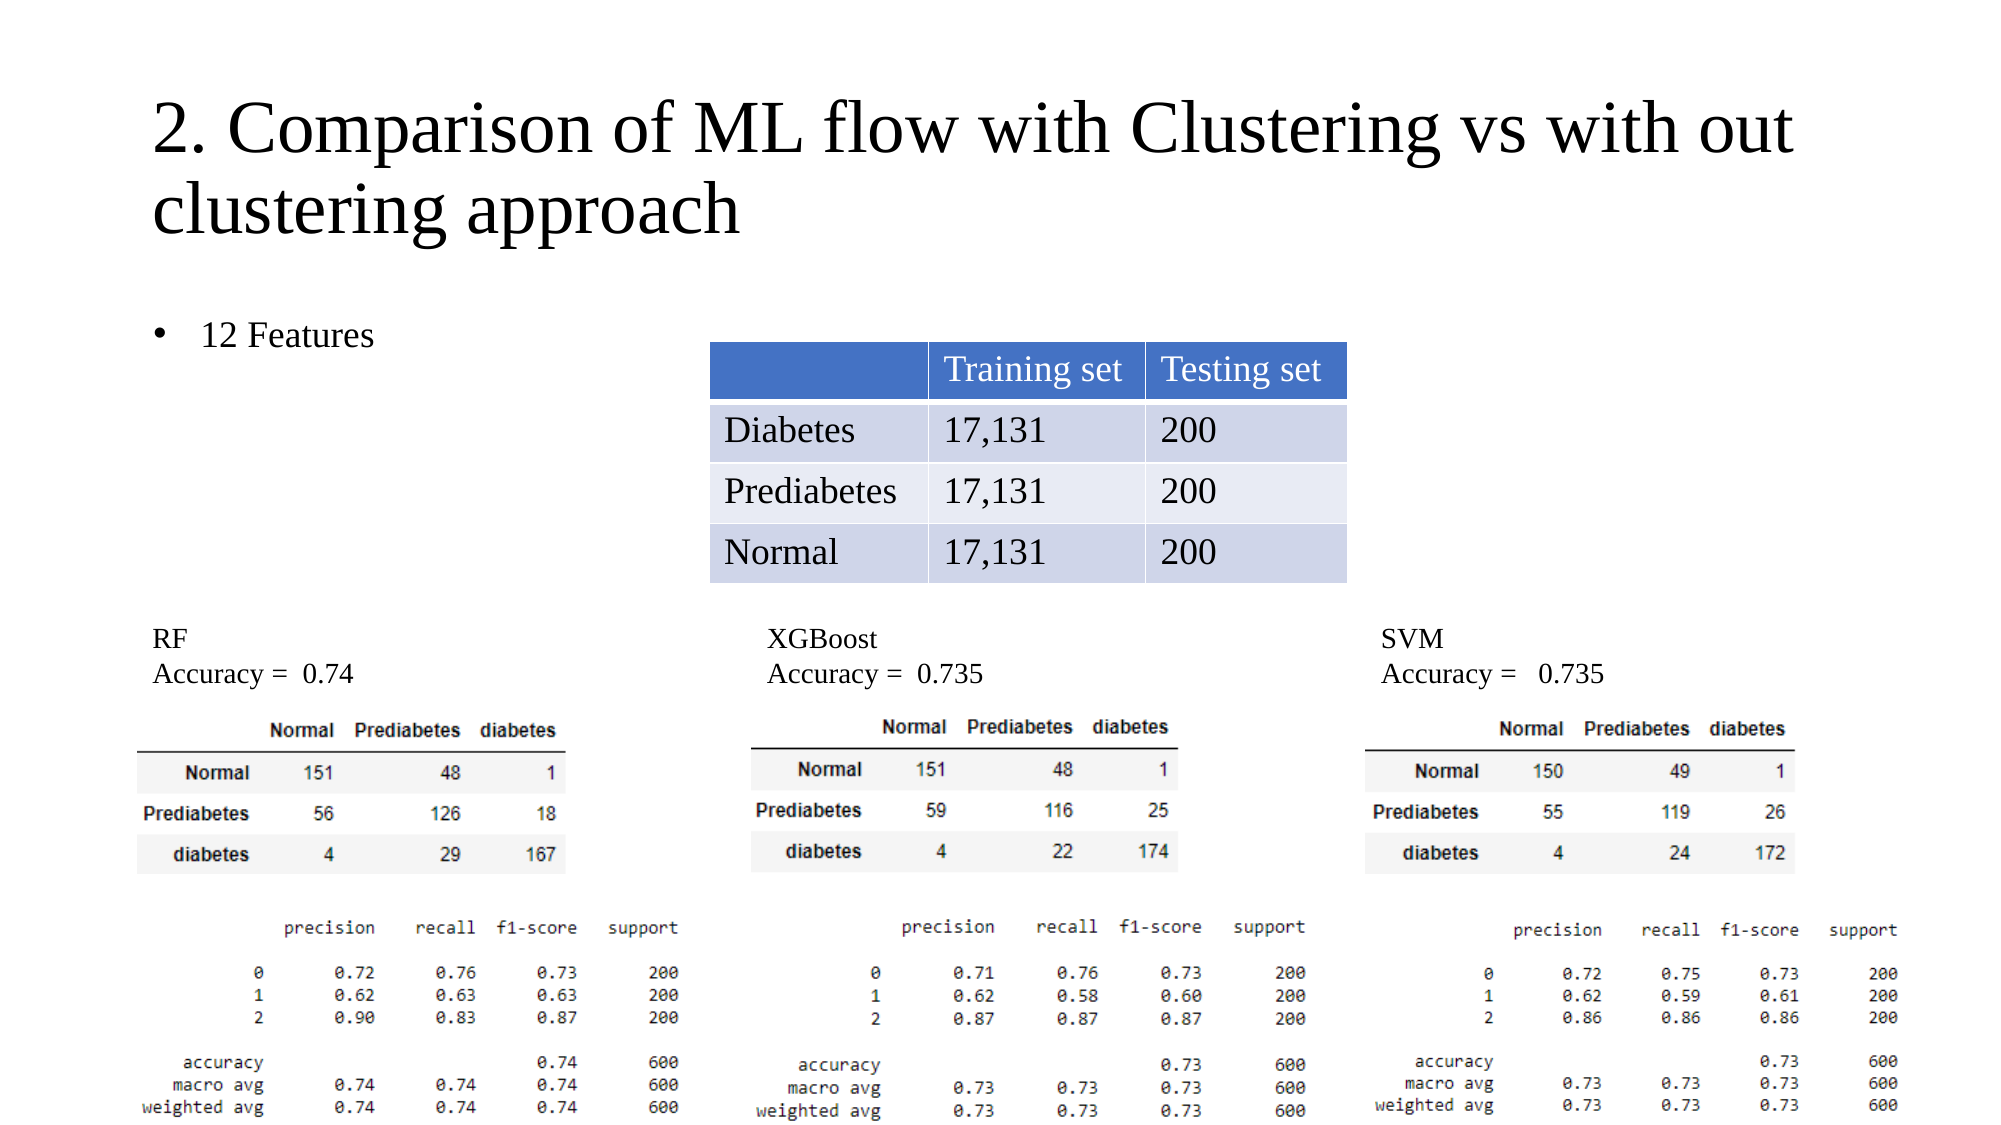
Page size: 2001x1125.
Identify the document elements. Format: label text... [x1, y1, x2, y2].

text_box 12 Features [138, 303, 390, 363]
table_cell 200 [1146, 405, 1347, 462]
table_cell Normal [710, 524, 928, 583]
table_cell Diabetes [710, 405, 928, 462]
table_cell 200 [1146, 524, 1347, 583]
table_header [710, 342, 928, 399]
table_cell 17,131 [929, 464, 1145, 523]
table_cell 200 [1146, 464, 1347, 523]
table_cell Prediabetes [710, 464, 928, 523]
table_header Testing set [1146, 342, 1347, 399]
table_cell 17,131 [929, 405, 1145, 462]
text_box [137, 612, 684, 1125]
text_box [1364, 612, 1907, 1125]
table_cell 17,131 [929, 524, 1145, 583]
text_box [751, 612, 1314, 1125]
table_header Training set [929, 342, 1145, 399]
title 2. Comparison of ML flow with Clustering vs with out clustering approach [137, 59, 1863, 278]
